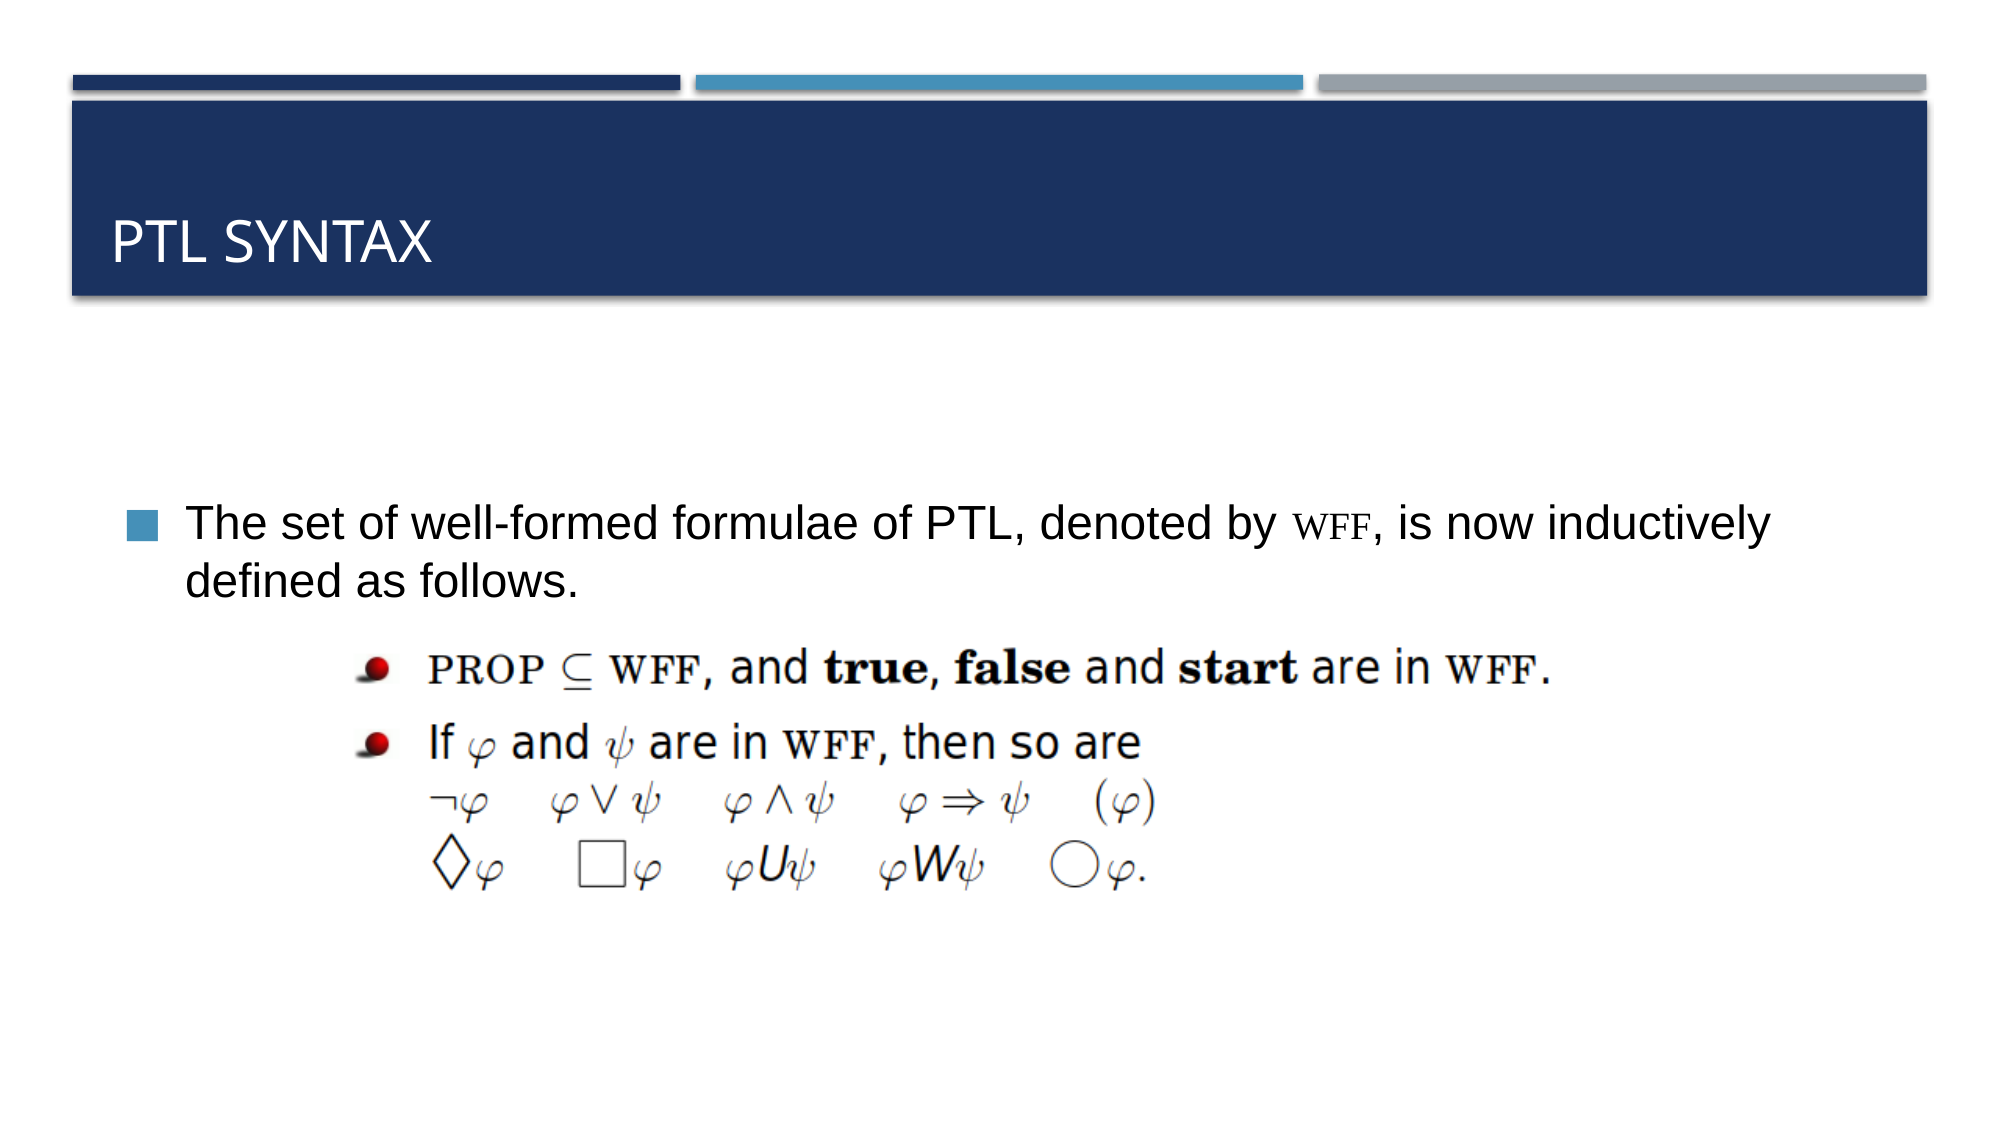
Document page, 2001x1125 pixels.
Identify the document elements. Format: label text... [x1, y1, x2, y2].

picture [341, 640, 1583, 908]
text_box The set of well-formed formulae of PTL, denoted by WFF, is now inductively defined as follows. [95, 432, 1905, 743]
text_box PTL SYNTAX [95, 115, 1905, 282]
